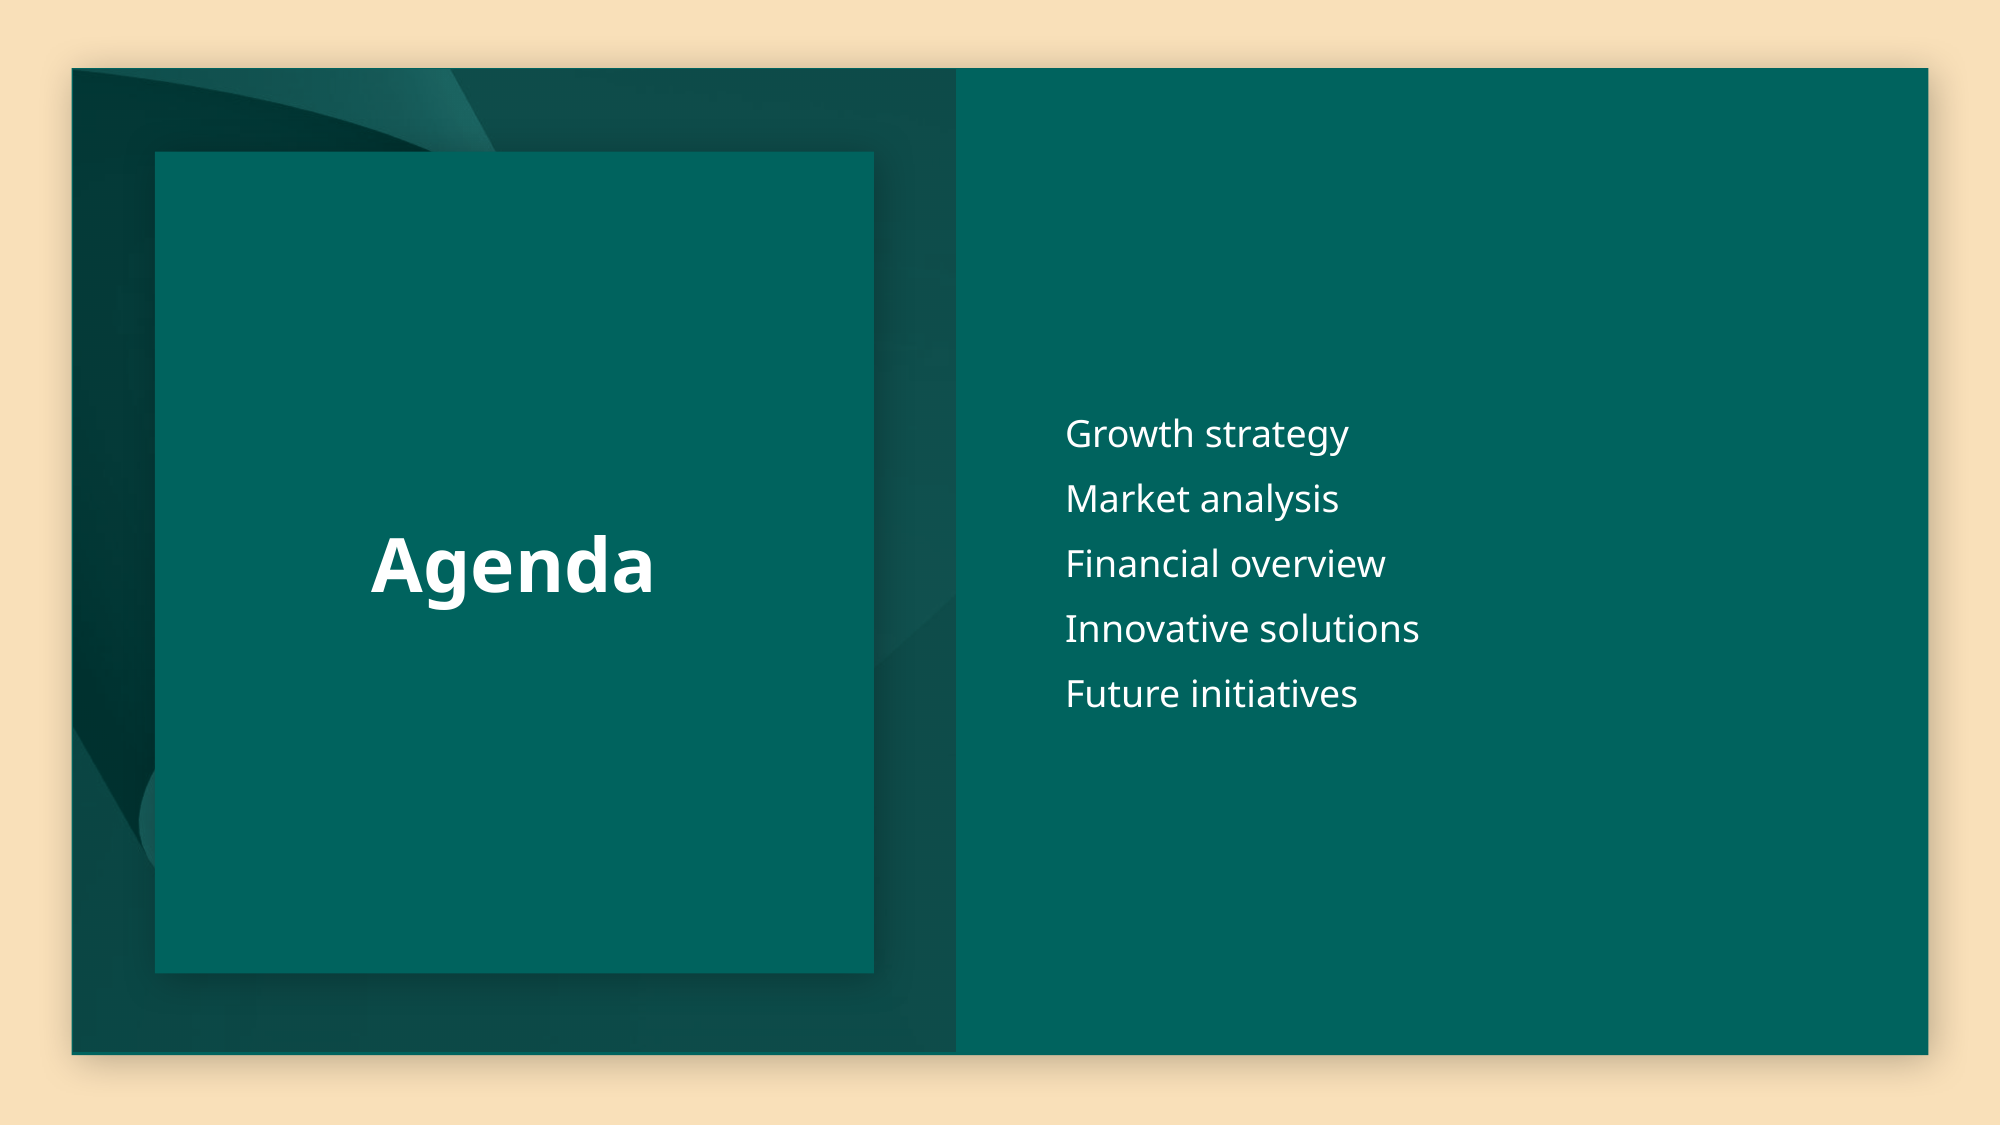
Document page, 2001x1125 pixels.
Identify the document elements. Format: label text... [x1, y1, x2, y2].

title Agenda [154, 151, 874, 974]
list Growth strategy Market analysis Financial overview Innovative solutions Future initiatives [1050, 151, 1830, 974]
picture [73, 69, 956, 1052]
